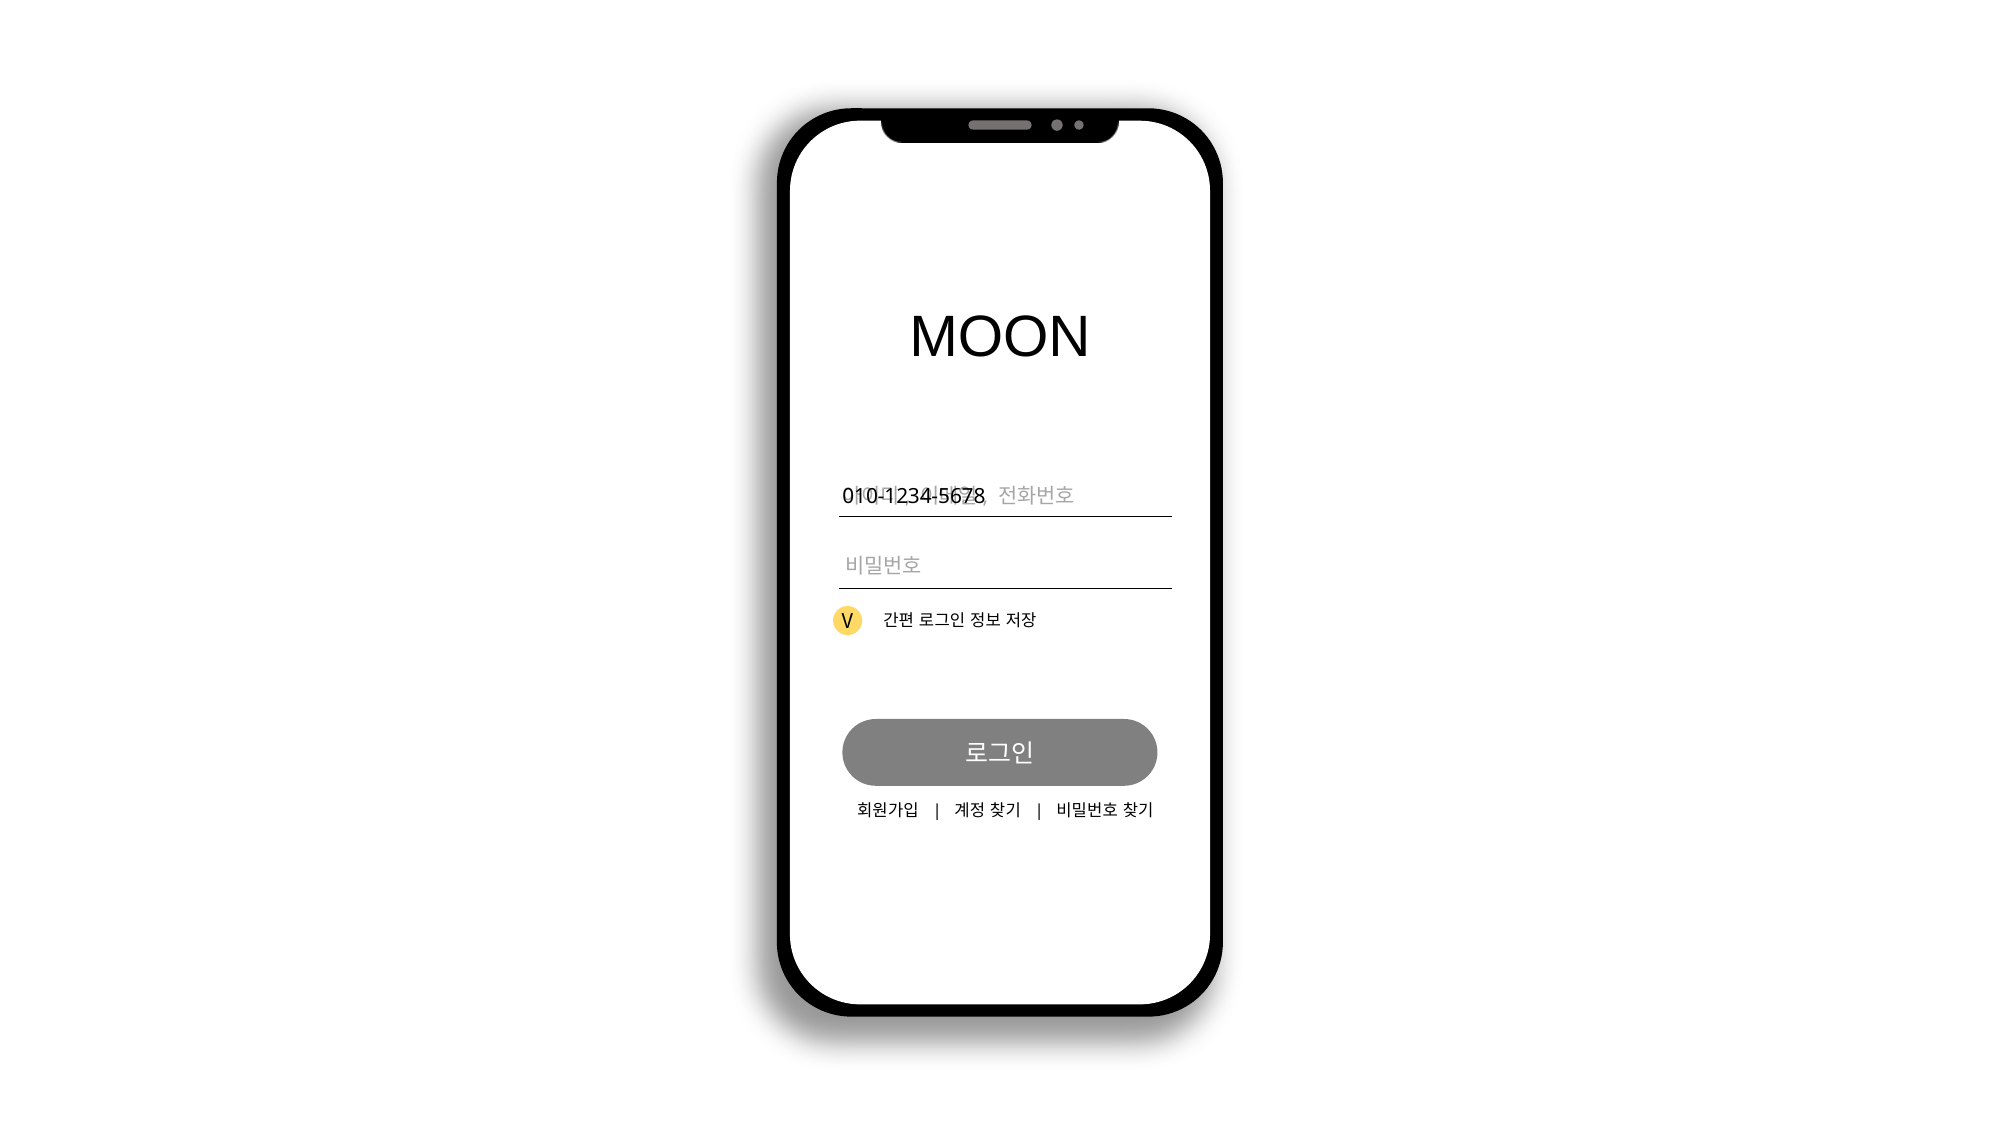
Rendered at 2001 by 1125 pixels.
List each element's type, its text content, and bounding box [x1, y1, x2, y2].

text_box 010-1234-5678 [827, 475, 1001, 516]
text_box 로그인 [841, 717, 1159, 787]
text_box V [826, 600, 869, 641]
text_box [788, 119, 1212, 1006]
text_box MOON [838, 290, 1161, 376]
text_box 아이디, 이메일, 전화번호 [1001, 475, 1090, 516]
text_box 비밀번호 [830, 545, 937, 586]
text_box [775, 107, 1224, 1018]
picture [881, 120, 1119, 143]
text_box 회원가입 | 계정 찾기 | 비밀번호 찾기 [842, 791, 1402, 827]
text_box 간편 로그인 정보 저장 [868, 602, 1053, 638]
